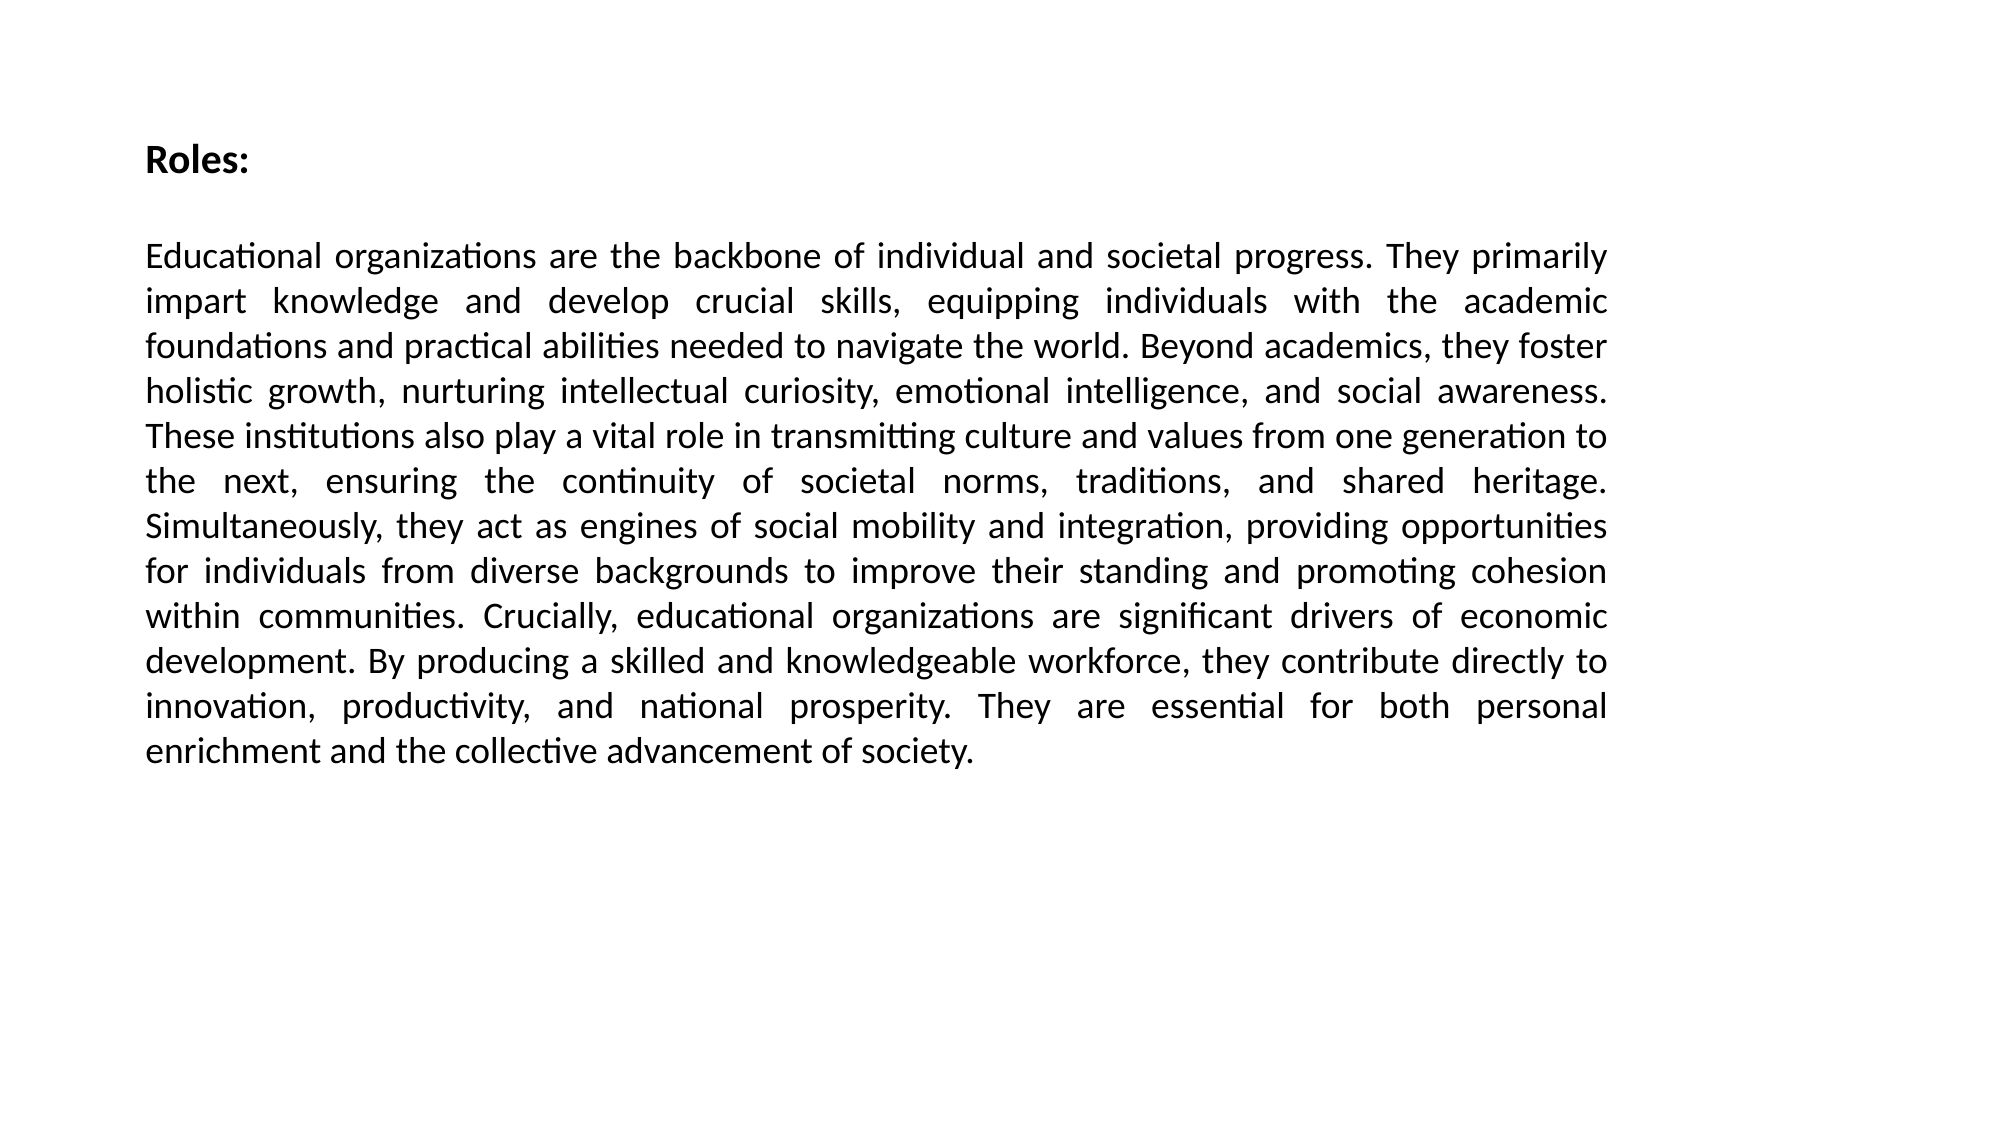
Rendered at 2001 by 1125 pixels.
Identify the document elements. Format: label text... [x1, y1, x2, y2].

text_box Roles: Educational organizations are the backbone of individual and societal progress. They primarily impart knowledge and develop crucial skills, equipping individuals with the academic foundations and practical abilities needed to navigate the world. Beyond academics, they foster holistic growth, nurturing intellectual curiosity, emotional intelligence, and social awareness. These institutions also play a vital role in transmitting culture and values from one generation to the next, ensuring the continuity of societal norms, traditions, and shared heritage. Simultaneously, they act as engines of social mobility and integration, providing opportunities for individuals from diverse backgrounds to improve their standing and promoting cohesion within communities. Crucially, educational organizations are significant drivers of economic development. By producing a skilled and knowledgeable workforce, they contribute directly to innovation, productivity, and national prosperity. They are essential for both personal enrichment and the collective advancement of society. [130, 124, 1625, 779]
